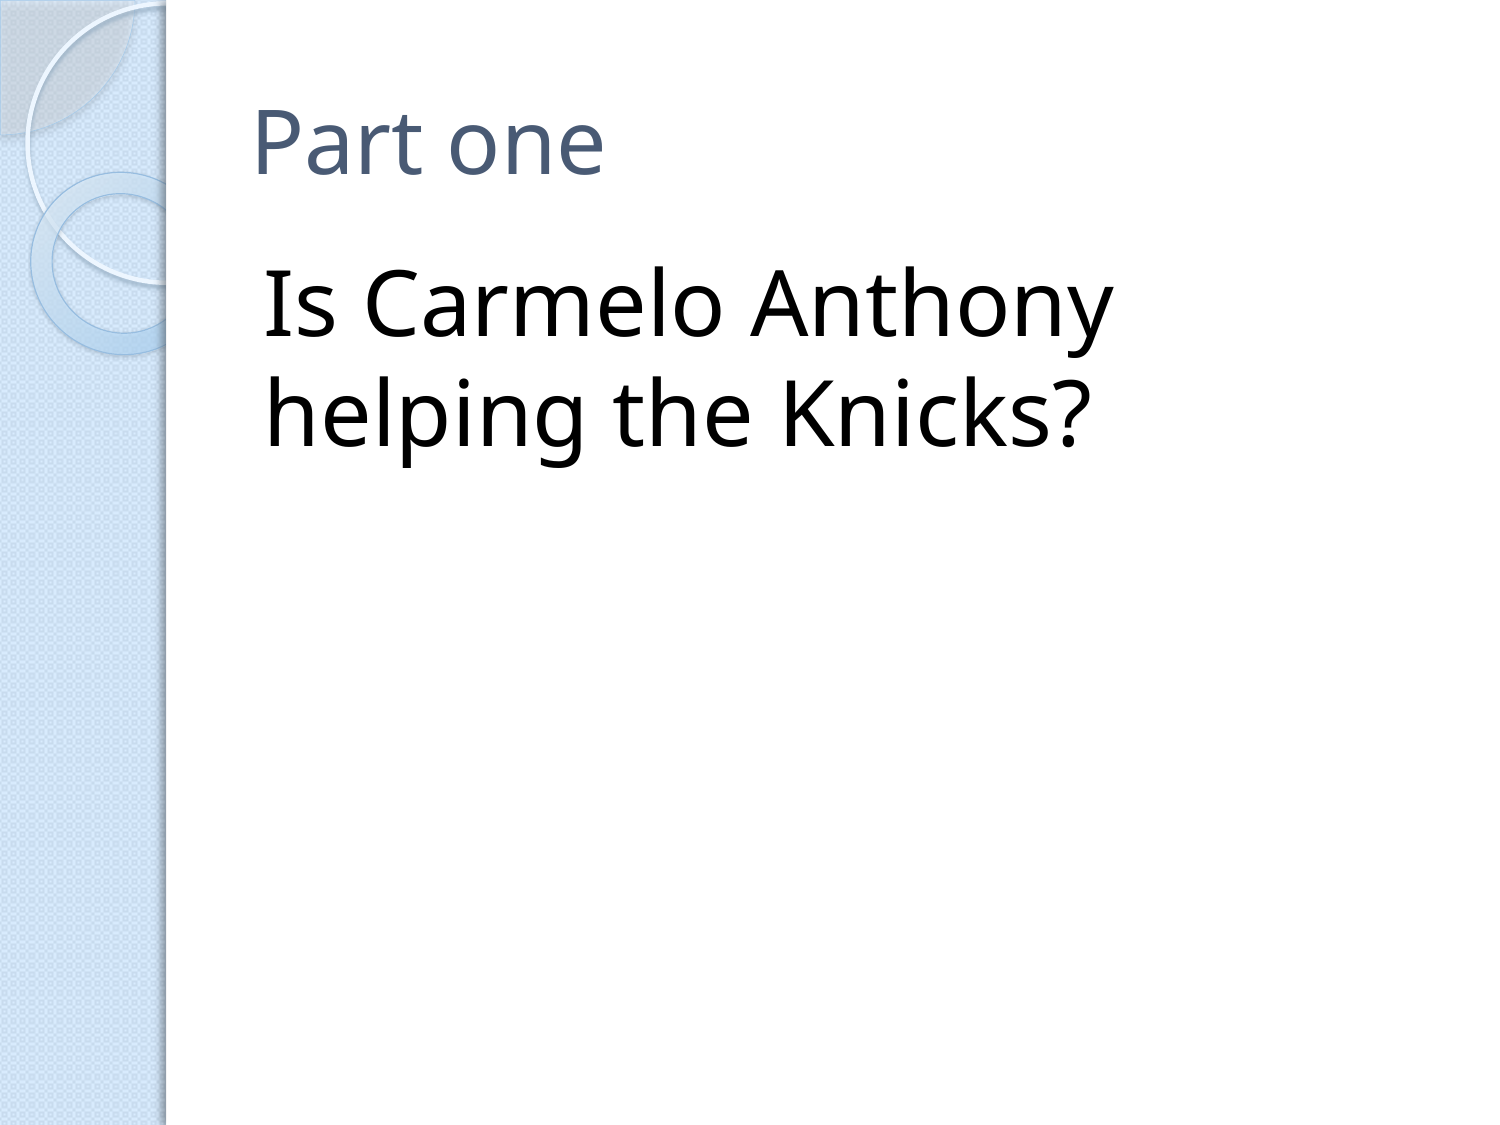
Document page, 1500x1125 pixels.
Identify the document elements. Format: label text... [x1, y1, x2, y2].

title Part one [235, 45, 1466, 233]
list Is Carmelo Anthony helping the Knicks? [235, 237, 1466, 1025]
